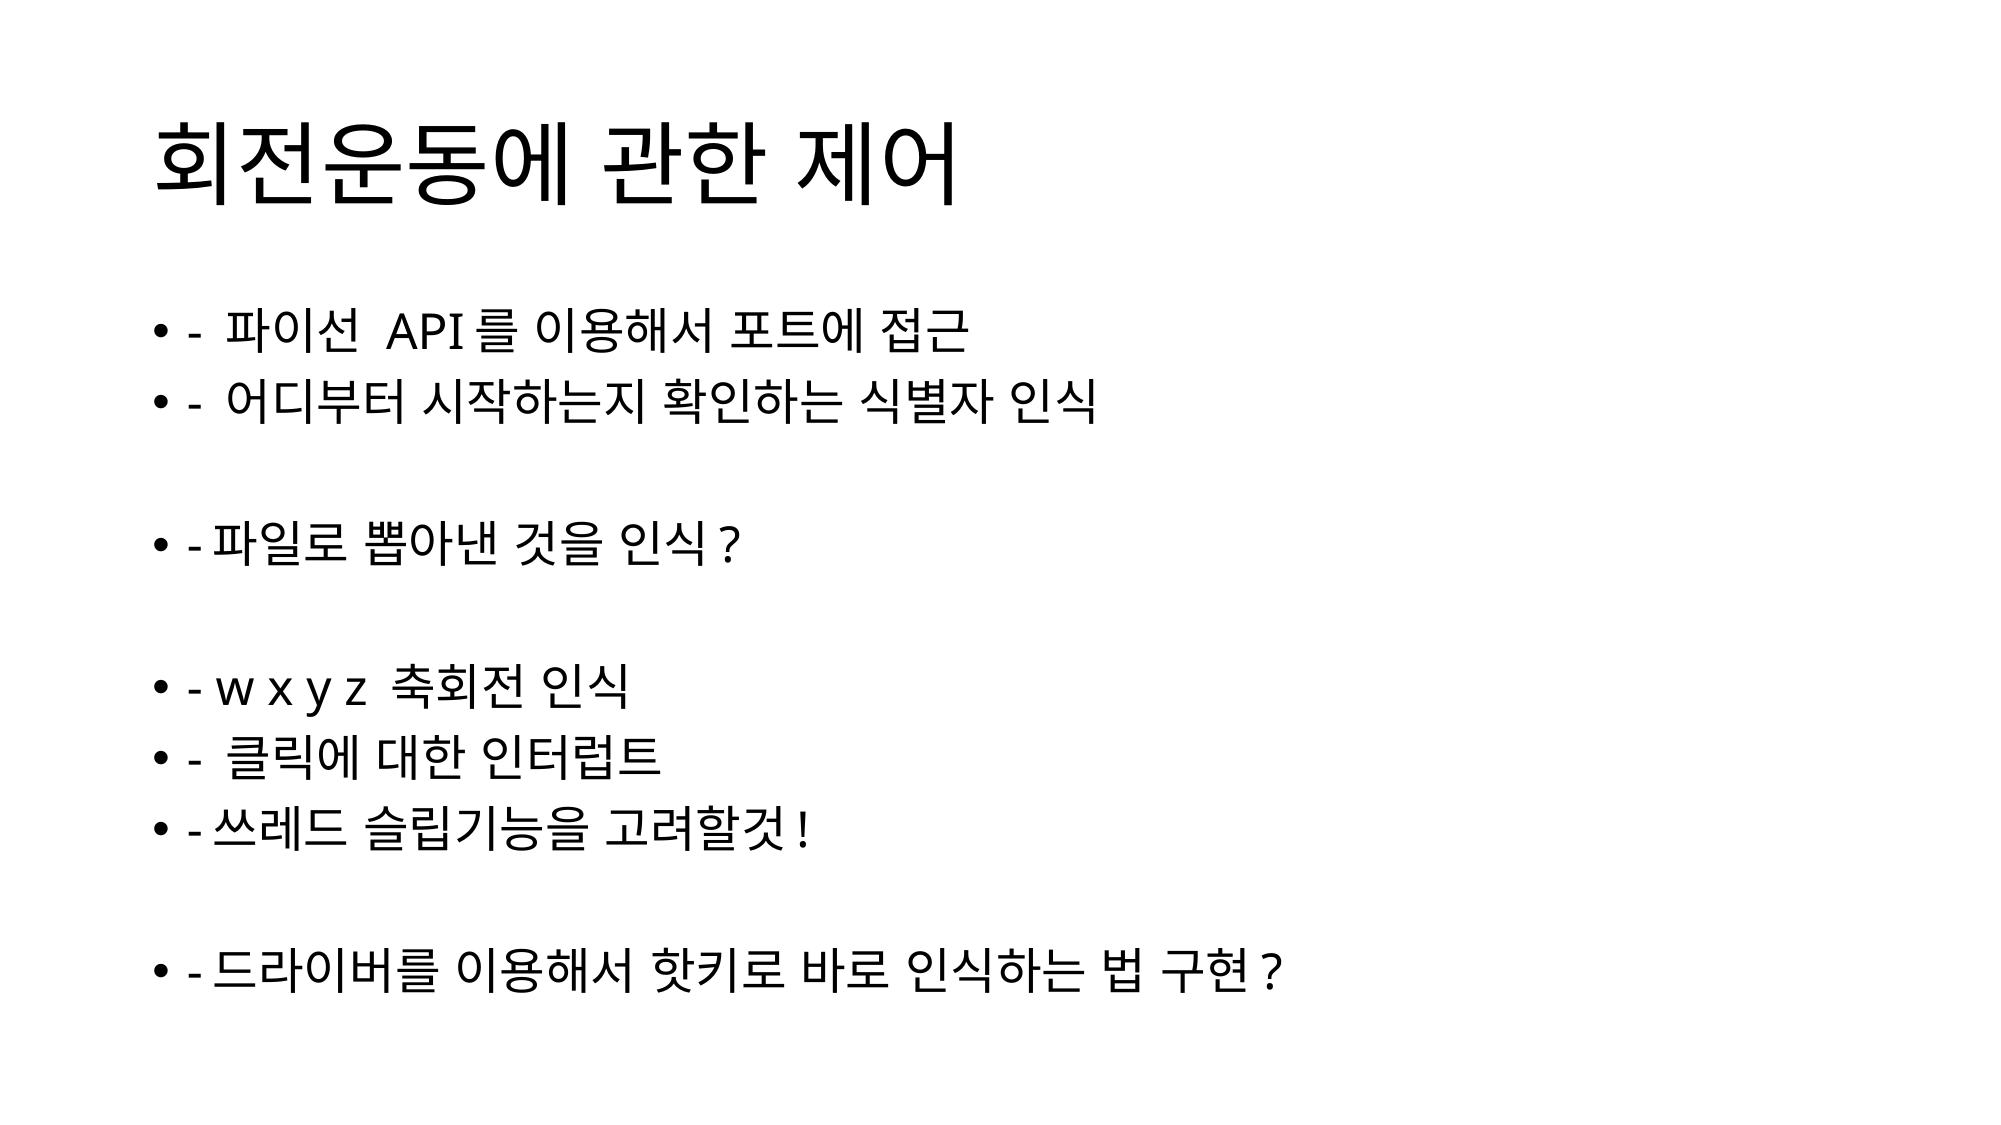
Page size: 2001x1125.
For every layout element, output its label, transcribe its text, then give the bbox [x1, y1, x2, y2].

title 회전운동에 관한 제어 [137, 59, 1863, 278]
list - 파이선 API를 이용해서 포트에 접근 - 어디부터 시작하는지 확인하는 식별자 인식 -파일로 뽑아낸 것을 인식? - w x y z 축회전 인식 - 클릭에 대한 인터럽트 -쓰레드 슬립기능을 고려할것! -드라이버를 이용해서 핫키로 바로 인식하는 법 구현? [137, 299, 1863, 1014]
